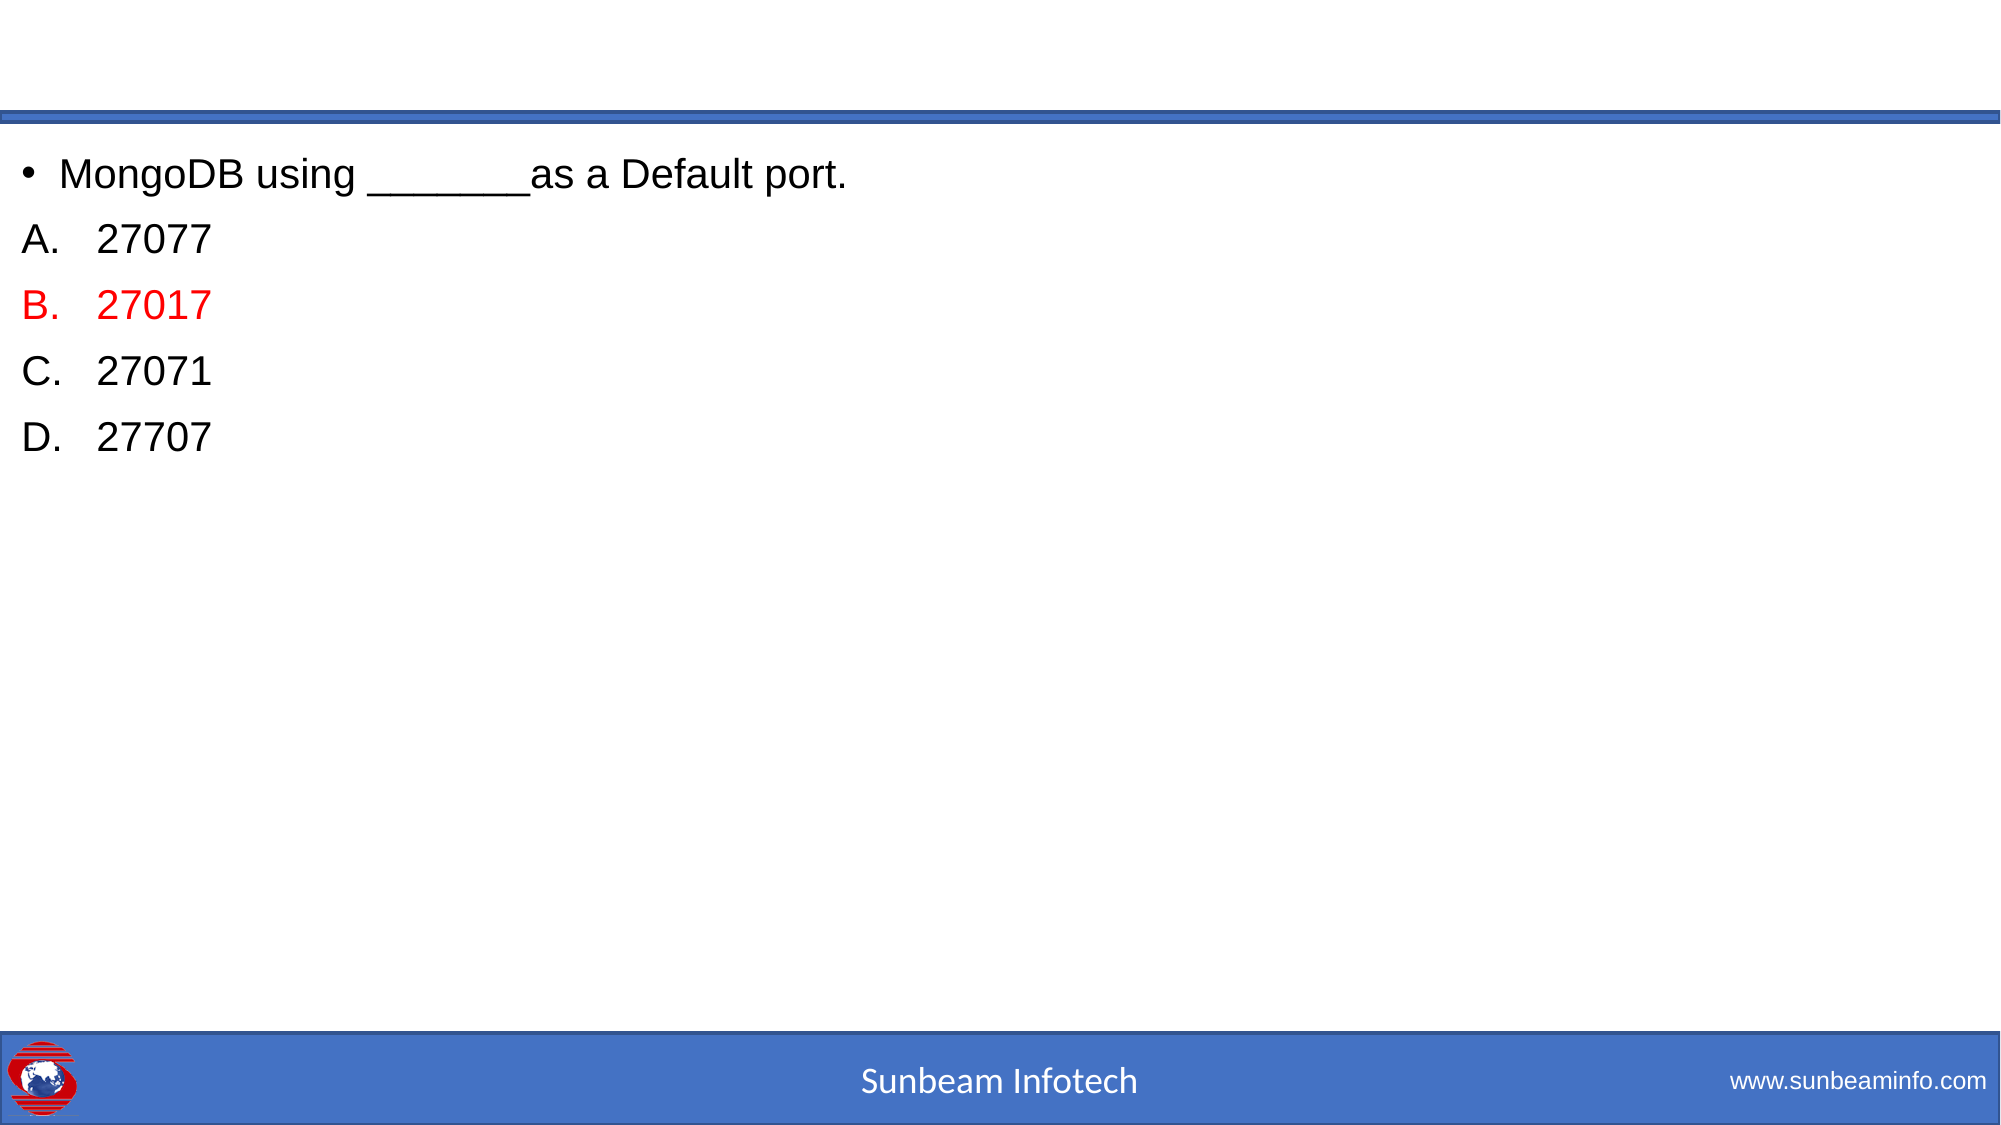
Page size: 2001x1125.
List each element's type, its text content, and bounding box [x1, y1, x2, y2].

list MongoDB using _______as a Default port. 27077 27017 27071 27707 [21, 152, 1982, 1001]
picture [1, 1036, 82, 1116]
